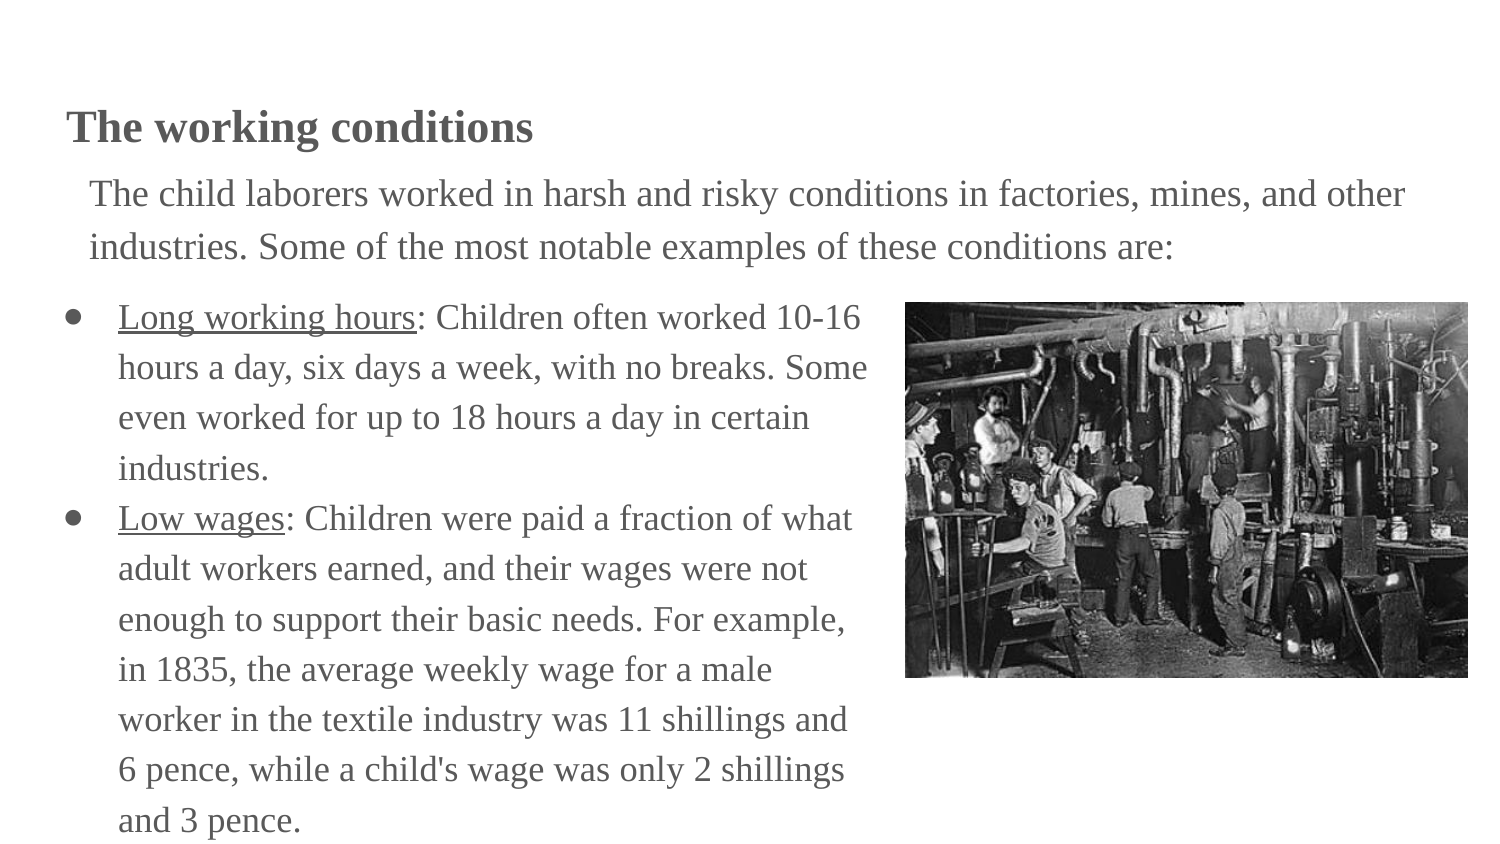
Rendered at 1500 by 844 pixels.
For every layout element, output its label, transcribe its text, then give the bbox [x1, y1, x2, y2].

picture [904, 301, 1468, 679]
list Long working hours: Children often worked 10-16 hours a day, six days a week, with no breaks. Some even worked for up to 18 hours a day in certain industries. Low wages: Children were paid a fraction of what adult workers earned, and their wages were not enough to support their basic needs. For example, in 1835, the average weekly wage for a male worker in the textile industry was 11 shillings and 6 pence, while a child's wage was only 2 shillings and 3 pence. [28, 271, 892, 833]
text_box The child laborers worked in harsh and risky conditions in factories, mines, and other industries. Some of the most notable examples of these conditions are: [74, 146, 1456, 283]
title The working conditions [51, 72, 1449, 167]
